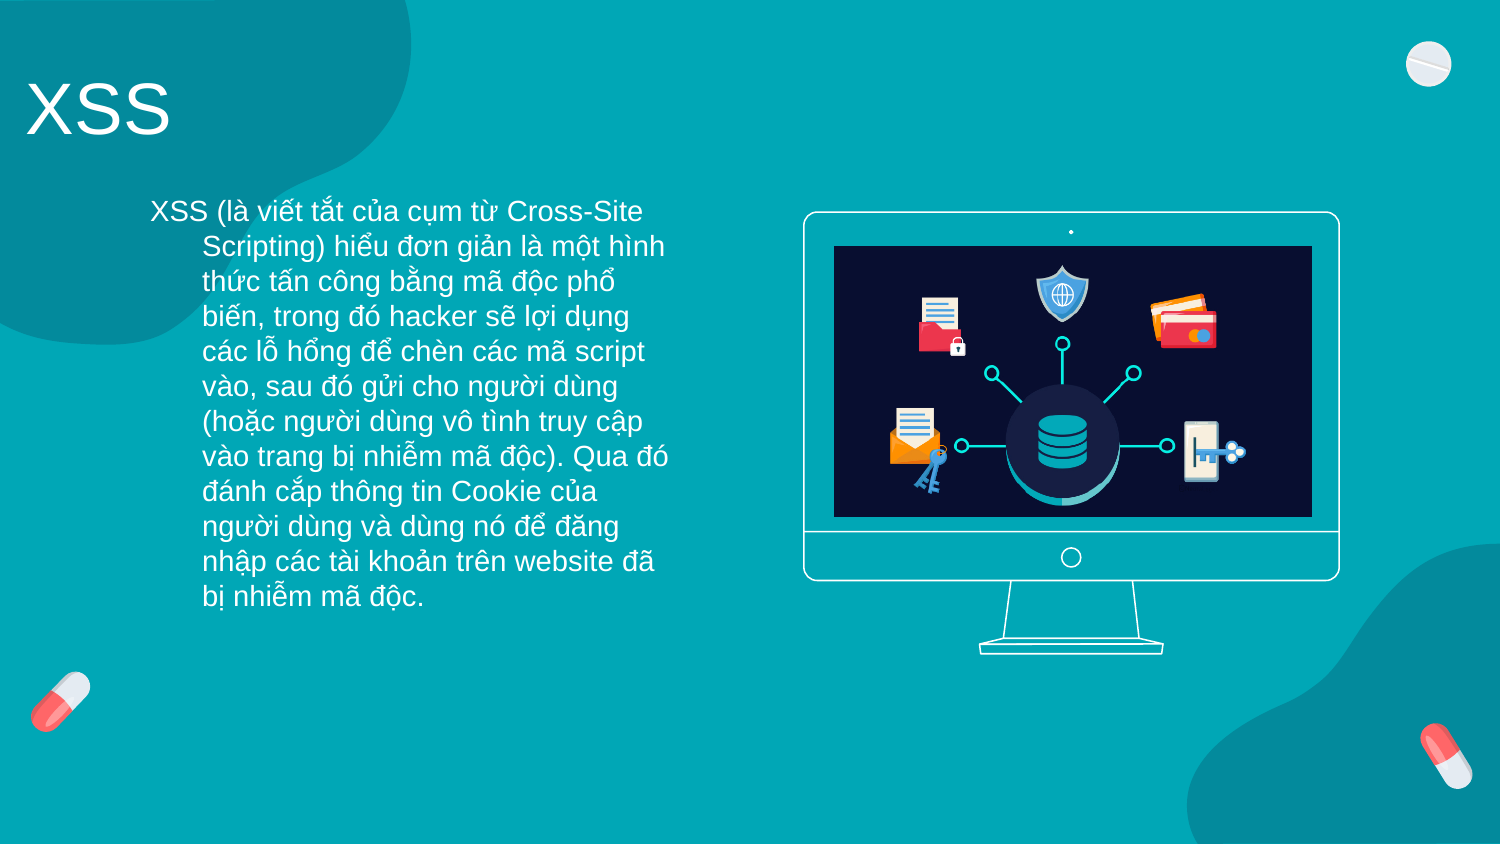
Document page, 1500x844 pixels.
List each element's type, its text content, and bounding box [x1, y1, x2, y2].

picture [834, 245, 1312, 517]
subtitle XSS (là viết tắt của cụm từ Cross-Site Scripting) hiểu đơn giản là một hình thức tấn công bằng mã độc phổ biến, trong đó hacker sẽ lợi dụng các lỗ hổng để chèn các mã script vào, sau đó gửi cho người dùng (hoặc người dùng vô tình truy cập vào trang bị nhiễm mã độc). Qua đó đánh cắp thông tin Cookie của người dùng và dùng nó để đăng nhập các tài khoản trên website đã bị nhiễm mã độc. [112, 177, 689, 316]
title XSS [10, 0, 588, 164]
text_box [803, 211, 1340, 654]
